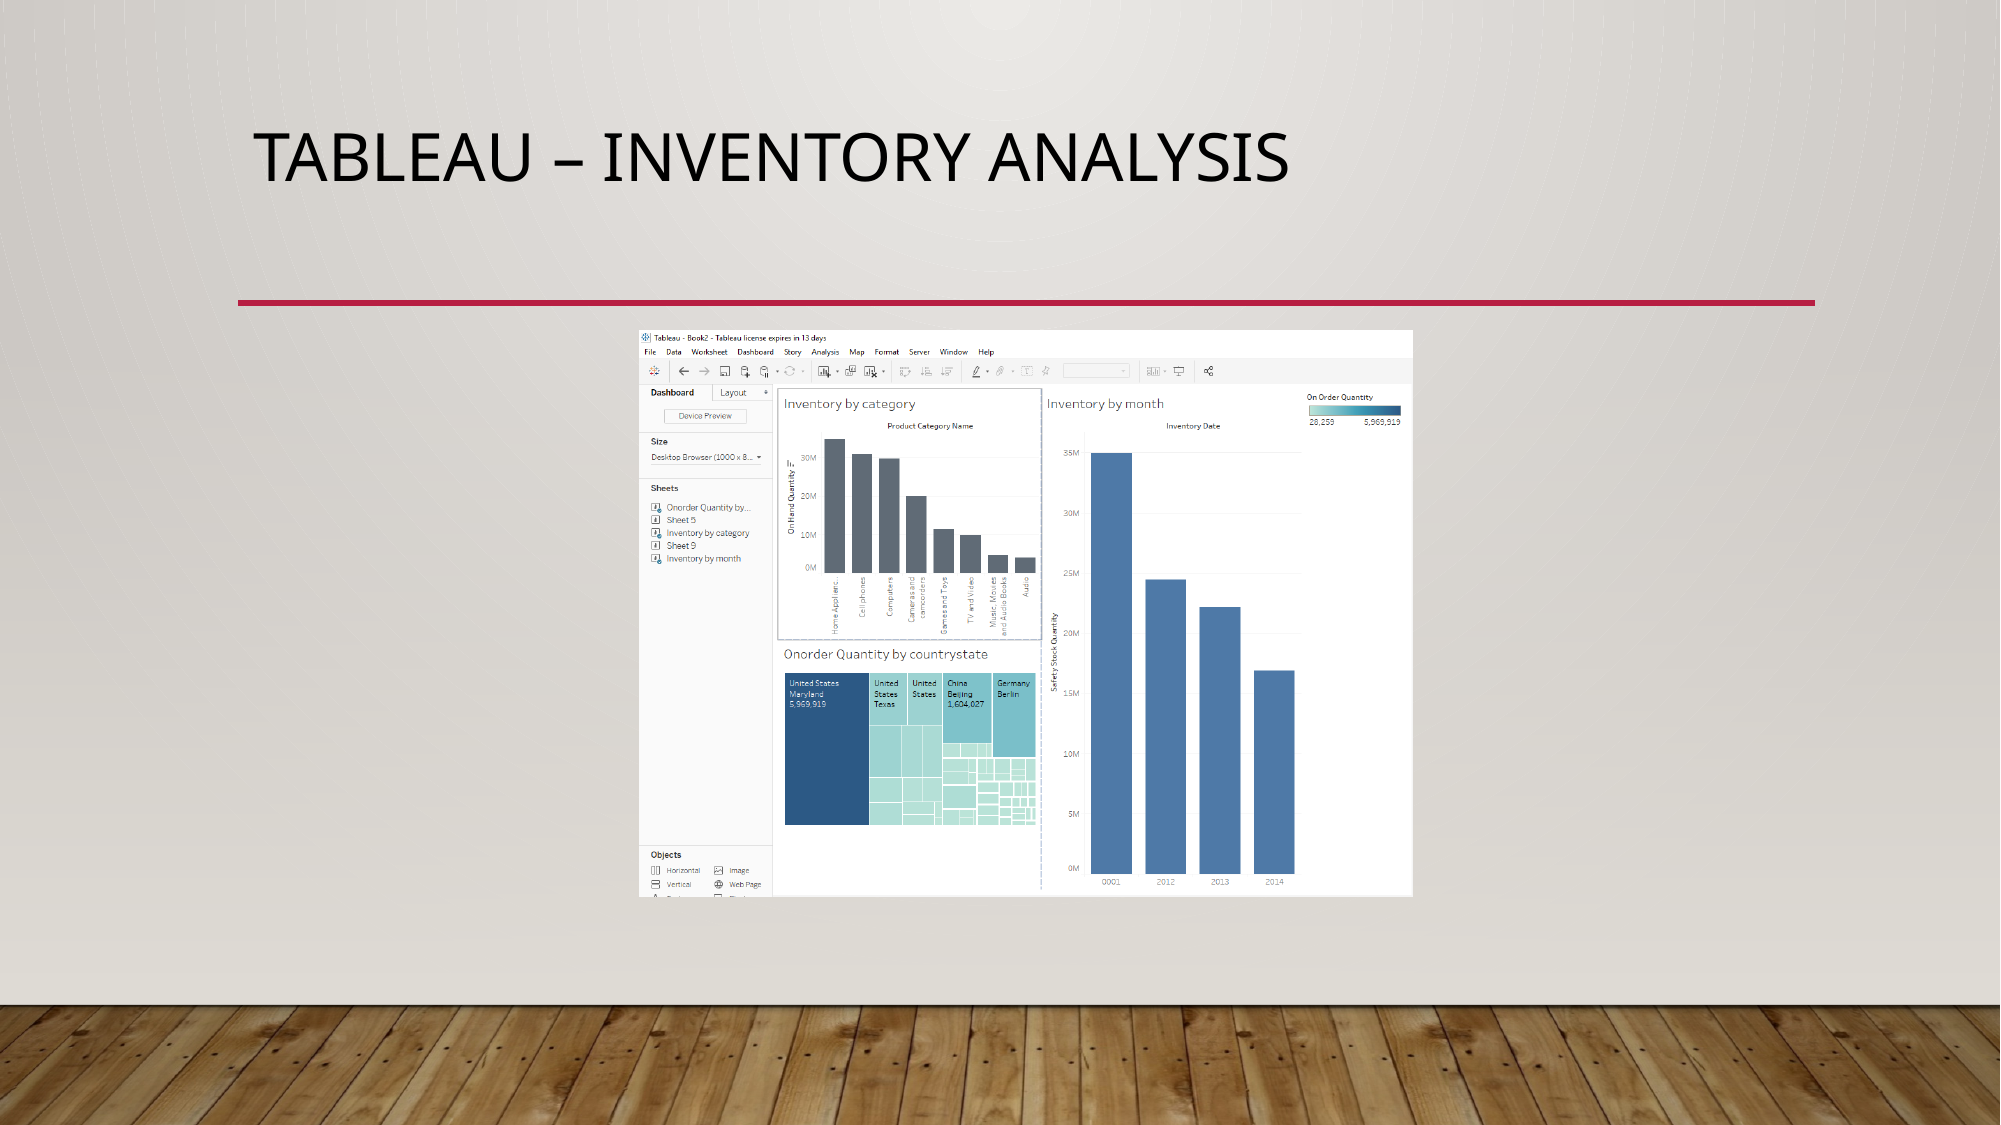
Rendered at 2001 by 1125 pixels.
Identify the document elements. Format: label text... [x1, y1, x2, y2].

title TABLEAU – INVENTORY ANALYSIS [238, 115, 1814, 289]
picture [0, 1005, 2000, 1125]
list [639, 330, 1413, 897]
